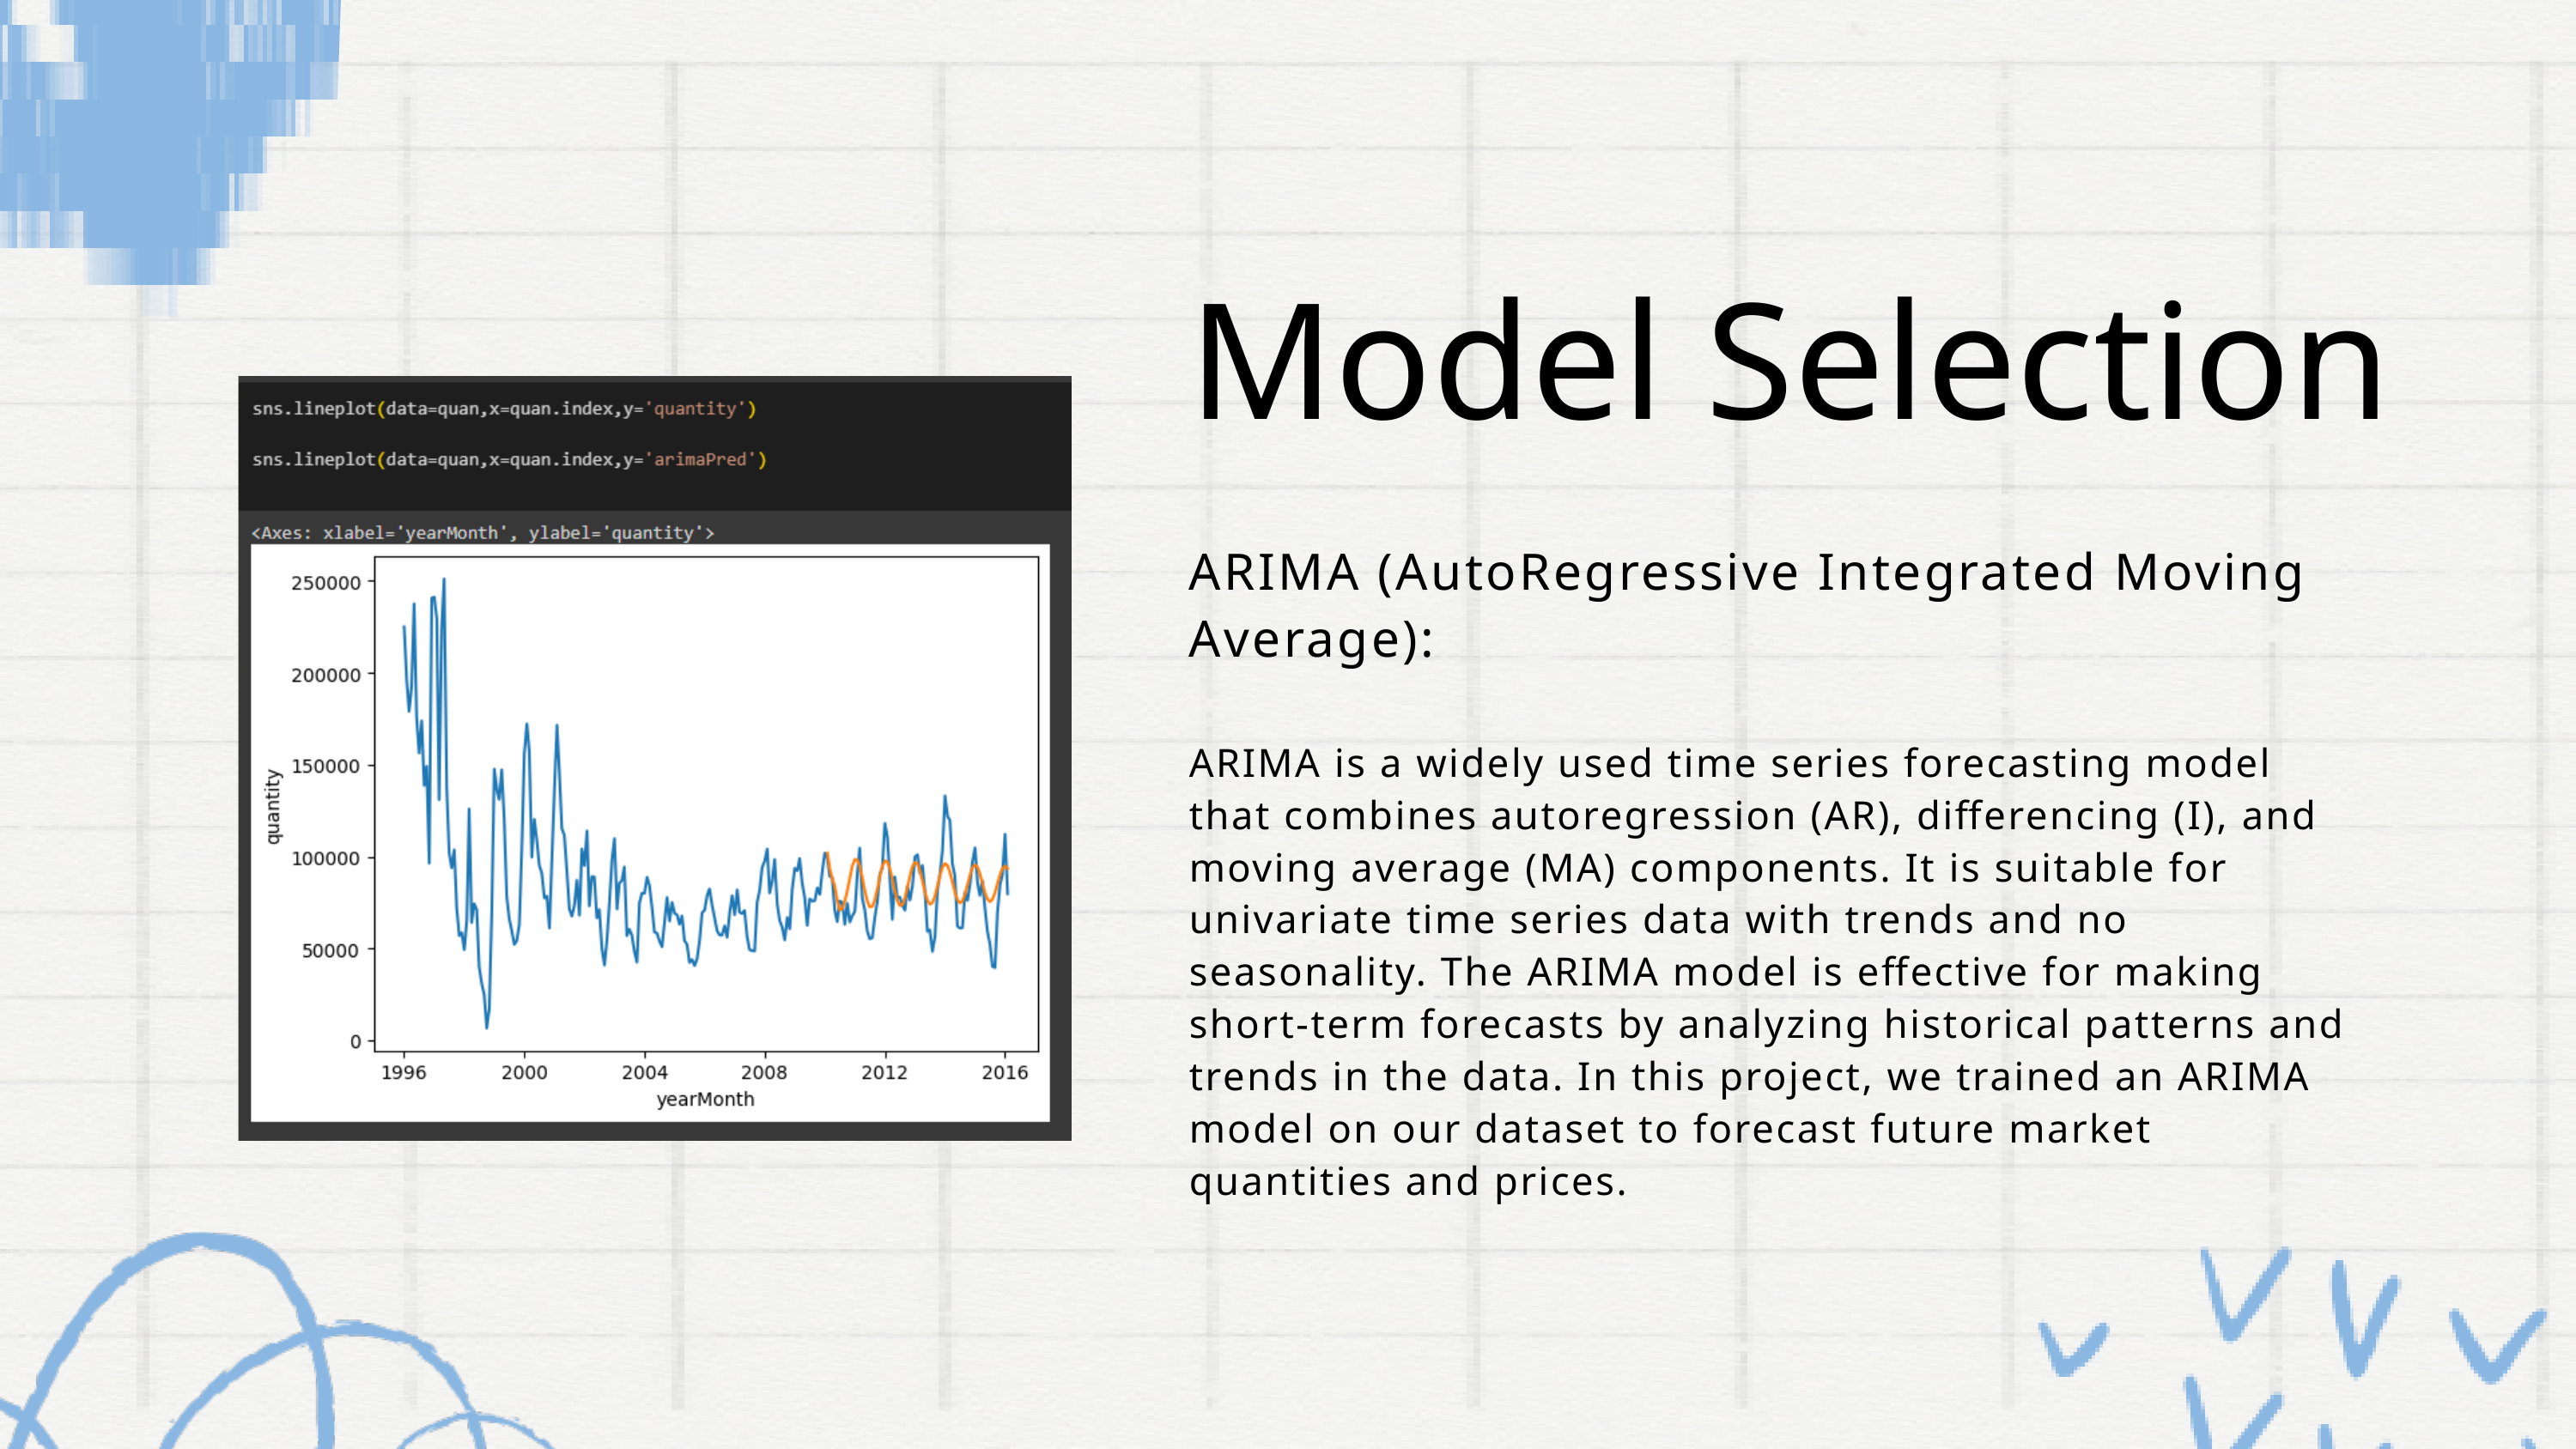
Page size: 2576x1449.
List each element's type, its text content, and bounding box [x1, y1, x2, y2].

text_box [0, 1232, 584, 1449]
text_box [0, 0, 341, 323]
text_box [2038, 1246, 2576, 1449]
text_box [238, 376, 1072, 1141]
text_box ARIMA (AutoRegressive Integrated Moving Average): ARIMA is a widely used time series forecasting model that combines autoregression (AR), differencing (I), and moving average (MA) components. It is suitable for univariate time series data with trends and no seasonality. The ARIMA model is effective for making short-term forecasts by analyzing historical patterns and trends in the data. In this project, we trained an ARIMA model on our dataset to forecast future market quantities and prices. [1188, 531, 2364, 1255]
text_box Model Selection [1188, 294, 2509, 608]
text_box [0, 0, 2576, 1449]
